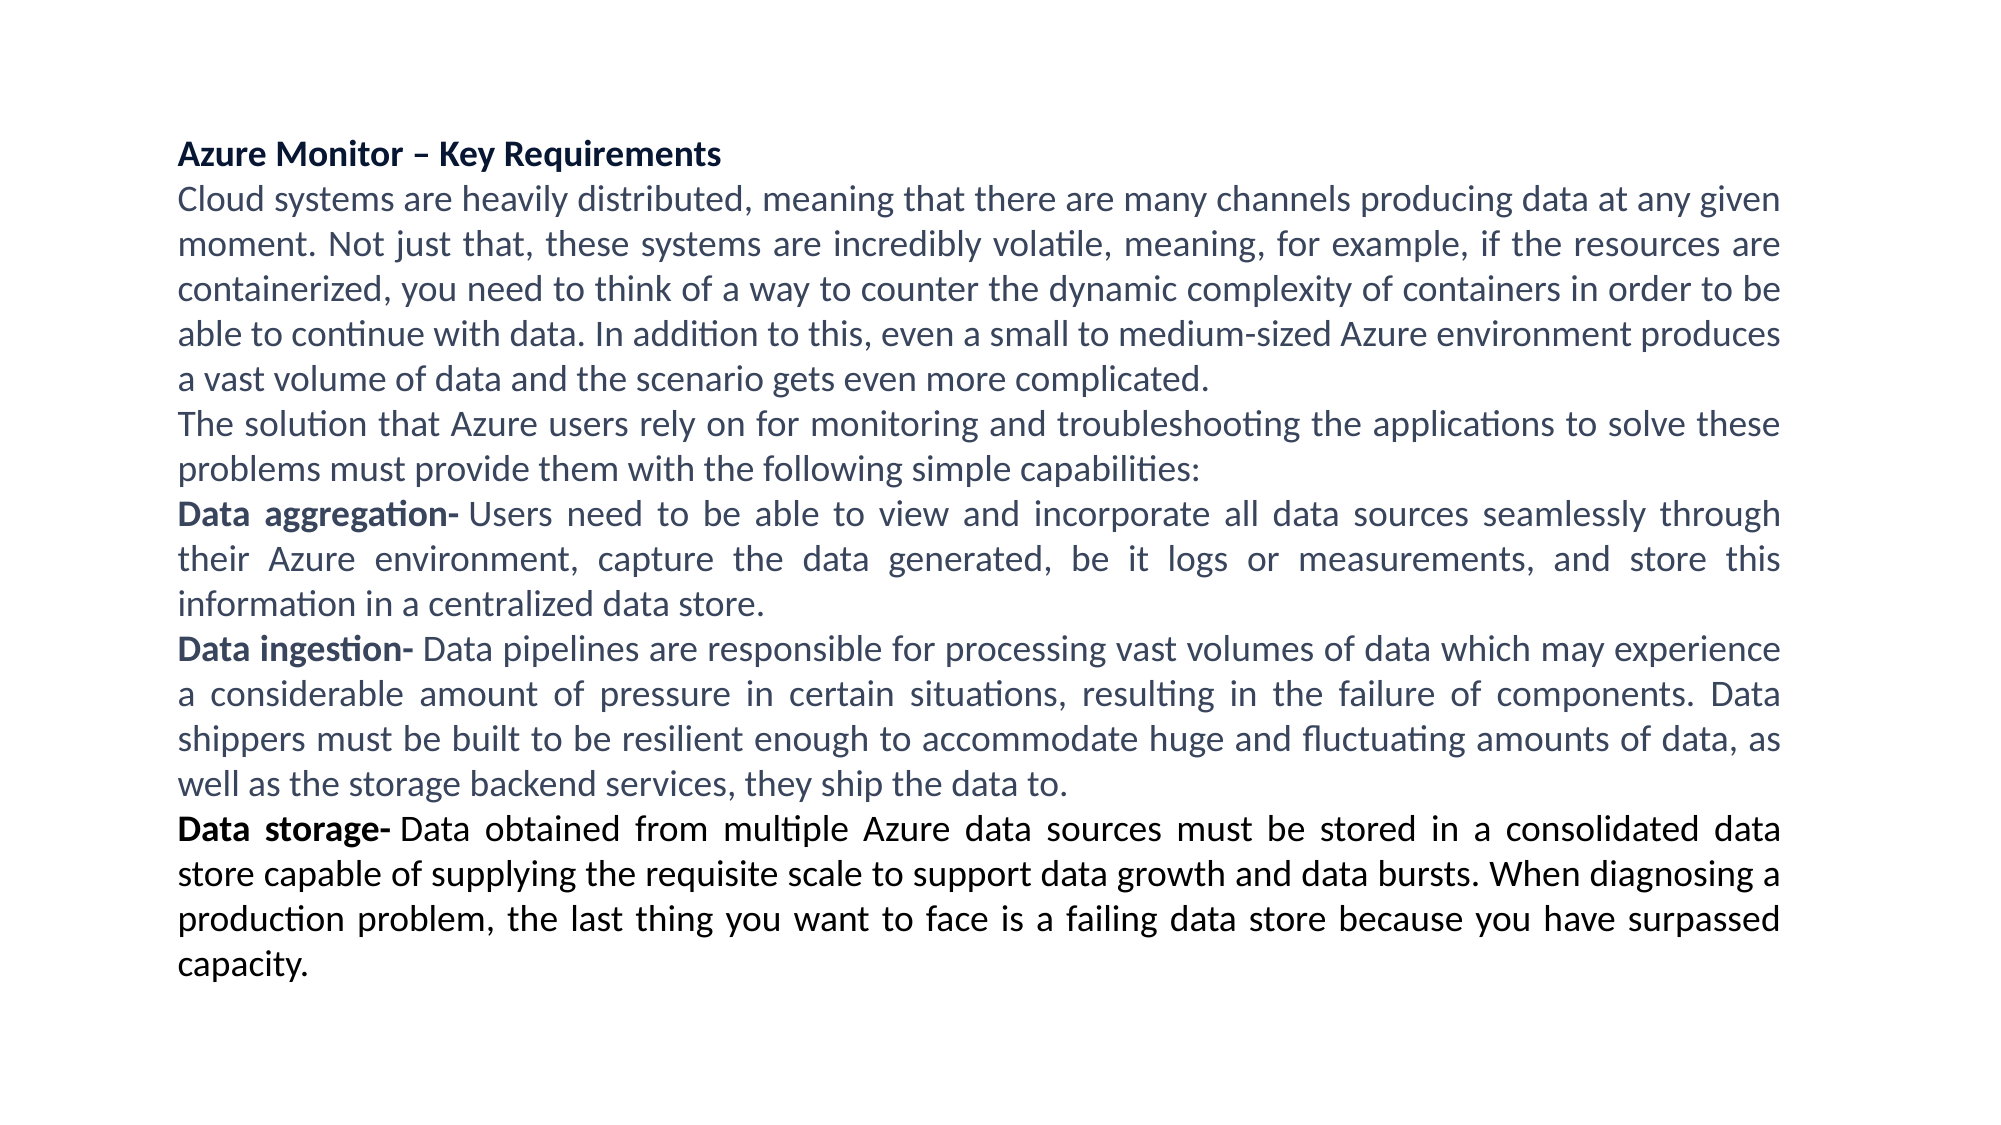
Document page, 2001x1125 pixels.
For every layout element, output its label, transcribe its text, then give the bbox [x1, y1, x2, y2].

text_box Azure Monitor – Key Requirements Cloud systems are heavily distributed, meaning that there are many channels producing data at any given moment. Not just that, these systems are incredibly volatile, meaning, for example, if the resources are containerized, you need to think of a way to counter the dynamic complexity of containers in order to be able to continue with data. In addition to this, even a small to medium-sized Azure environment produces a vast volume of data and the scenario gets even more complicated. The solution that Azure users rely on for monitoring and troubleshooting the applications to solve these problems must provide them with the following simple capabilities: Data aggregation- Users need to be able to view and incorporate all data sources seamlessly through their Azure environment, capture the data generated, be it logs or measurements, and store this information in a centralized data store. Data ingestion- Data pipelines are responsible for processing vast volumes of data which may experience a considerable amount of pressure in certain situations, resulting in the failure of components. Data shippers must be built to be resilient enough to accommodate huge and fluctuating amounts of data, as well as the storage backend services, they ship the data to. Data storage- Data obtained from multiple Azure data sources must be stored in a consolidated data store capable of supplying the requisite scale to support data growth and data bursts. When diagnosing a production problem, the last thing you want to face is a failing data store because you have surpassed capacity. [162, 0, 1798, 1037]
